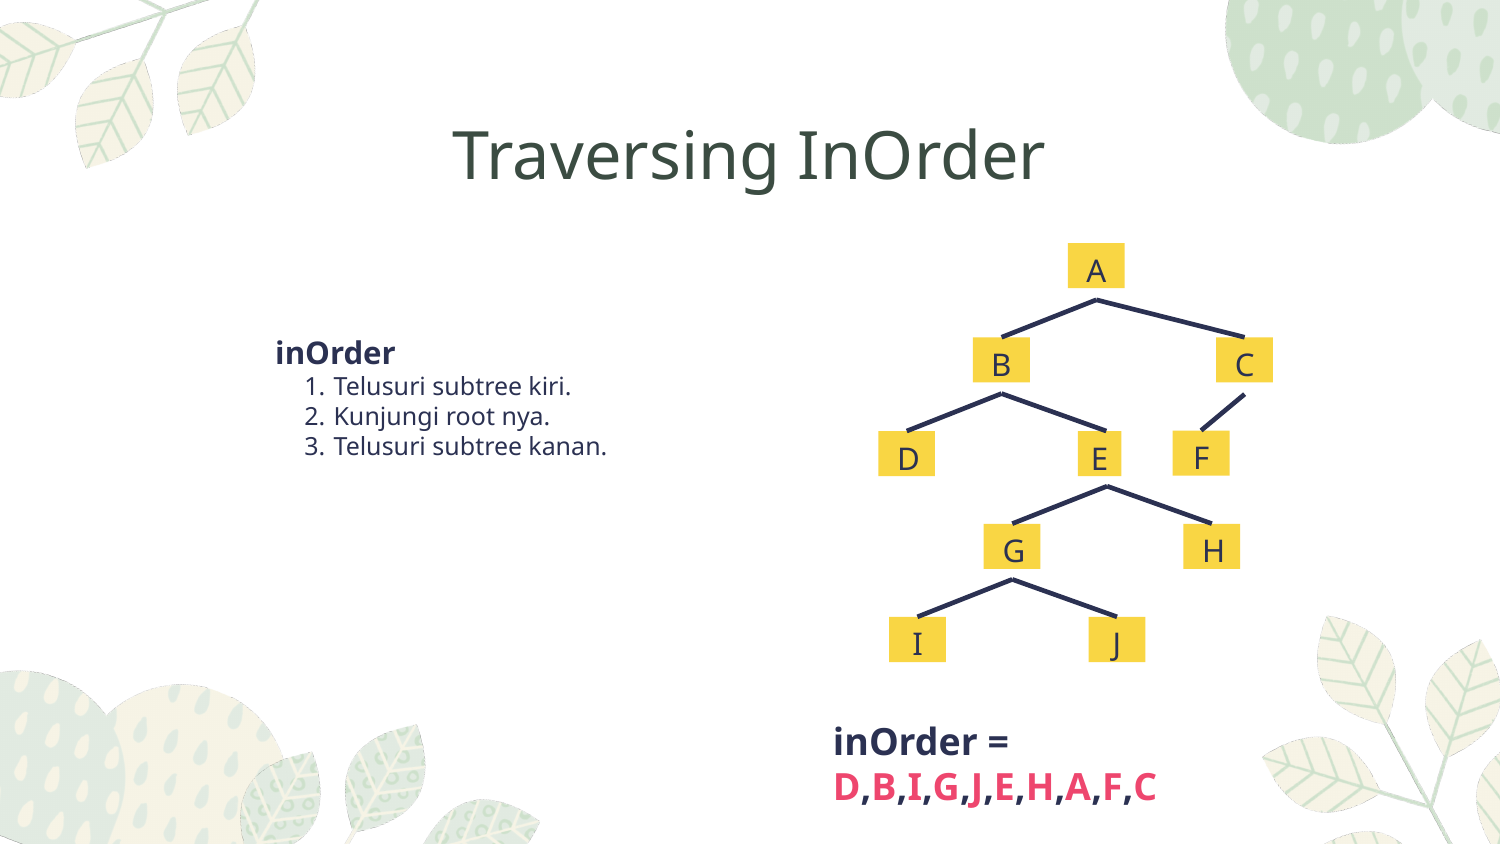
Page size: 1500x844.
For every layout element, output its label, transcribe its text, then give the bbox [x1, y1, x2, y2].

text_box Traversing InOrder [261, 97, 1249, 194]
text_box G [983, 523, 1041, 569]
text_box inOrder Telusuri subtree kiri. Kunjungi root nya. Telusuri subtree kanan. [273, 331, 695, 461]
text_box I [889, 616, 946, 663]
picture [0, 0, 342, 206]
text_box H [1183, 523, 1241, 569]
text_box E [1077, 431, 1122, 477]
text_box C [1216, 337, 1273, 383]
text_box A [1067, 243, 1125, 289]
picture [0, 609, 547, 844]
text_box F [1172, 430, 1230, 476]
text_box B [972, 337, 1030, 383]
text_box D [878, 431, 935, 477]
picture [1217, 556, 1500, 844]
text_box J [1088, 616, 1146, 663]
picture [1193, 0, 1500, 183]
text_box inOrder = D,B,I,G,J,E,H,A,F,C [830, 716, 1283, 808]
